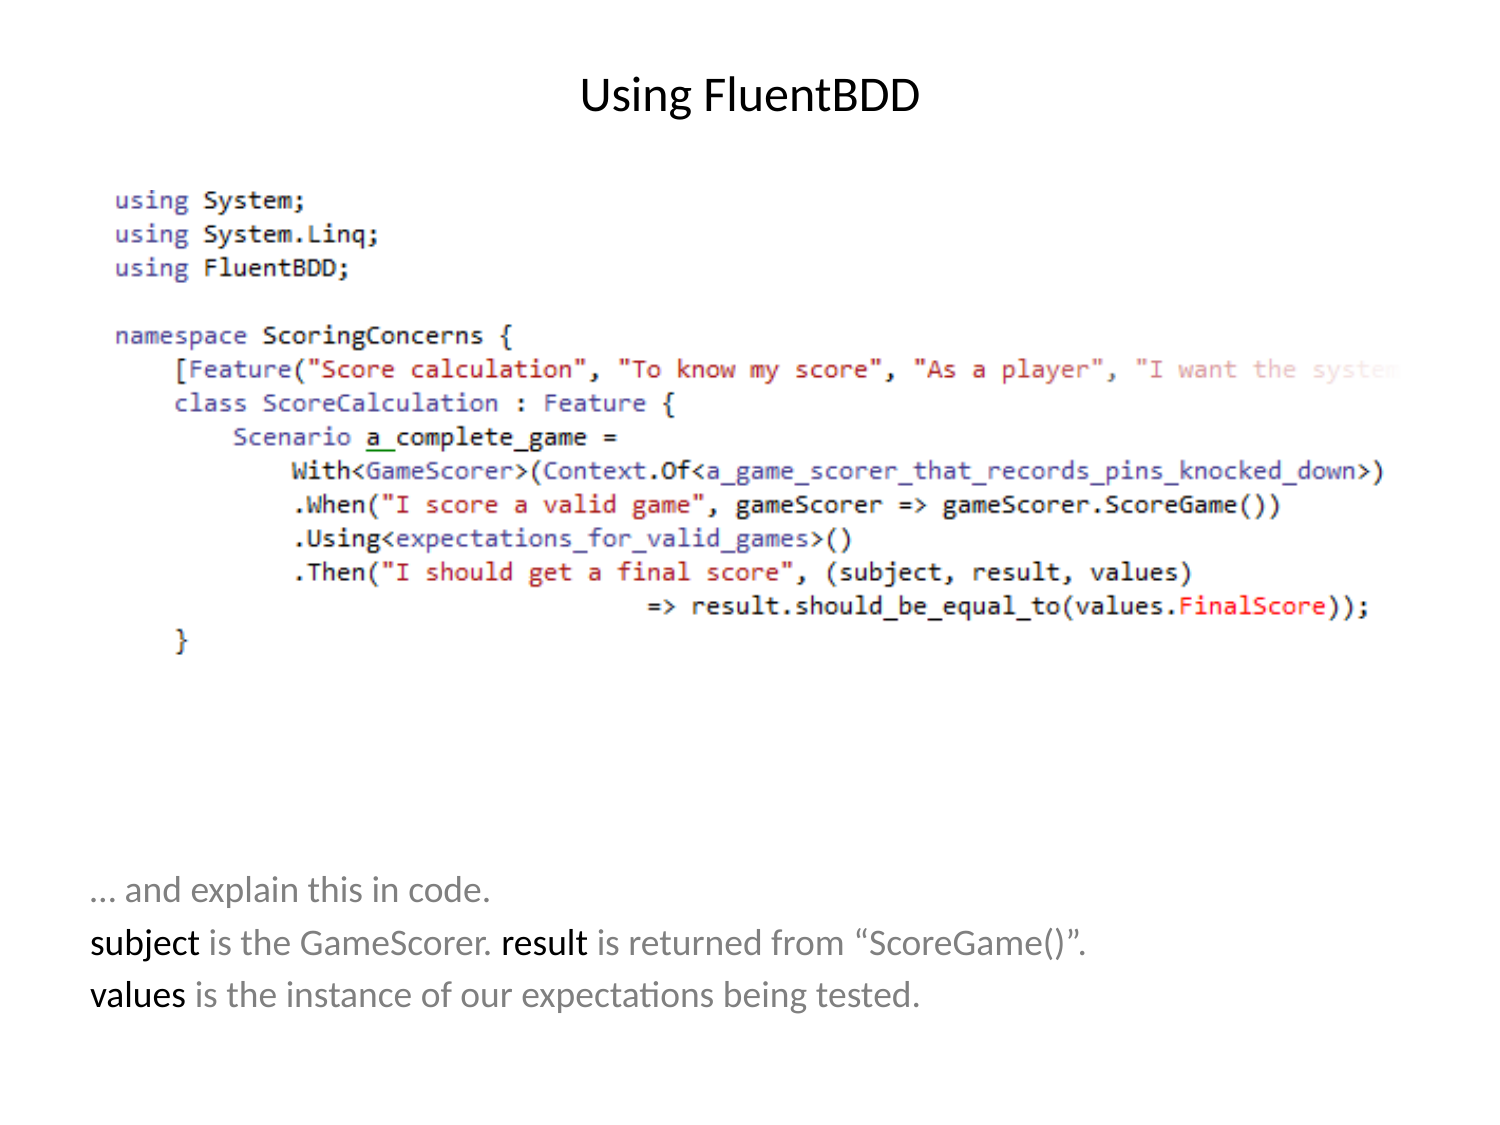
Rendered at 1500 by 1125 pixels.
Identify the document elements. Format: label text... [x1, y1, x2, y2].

picture [110, 190, 1420, 674]
list … and explain this in code. subject is the GameScorer. result is returned from “ScoreGame()”. values is the instance of our expectations being tested. [75, 857, 1425, 1059]
title Using FluentBDD [75, 45, 1425, 138]
